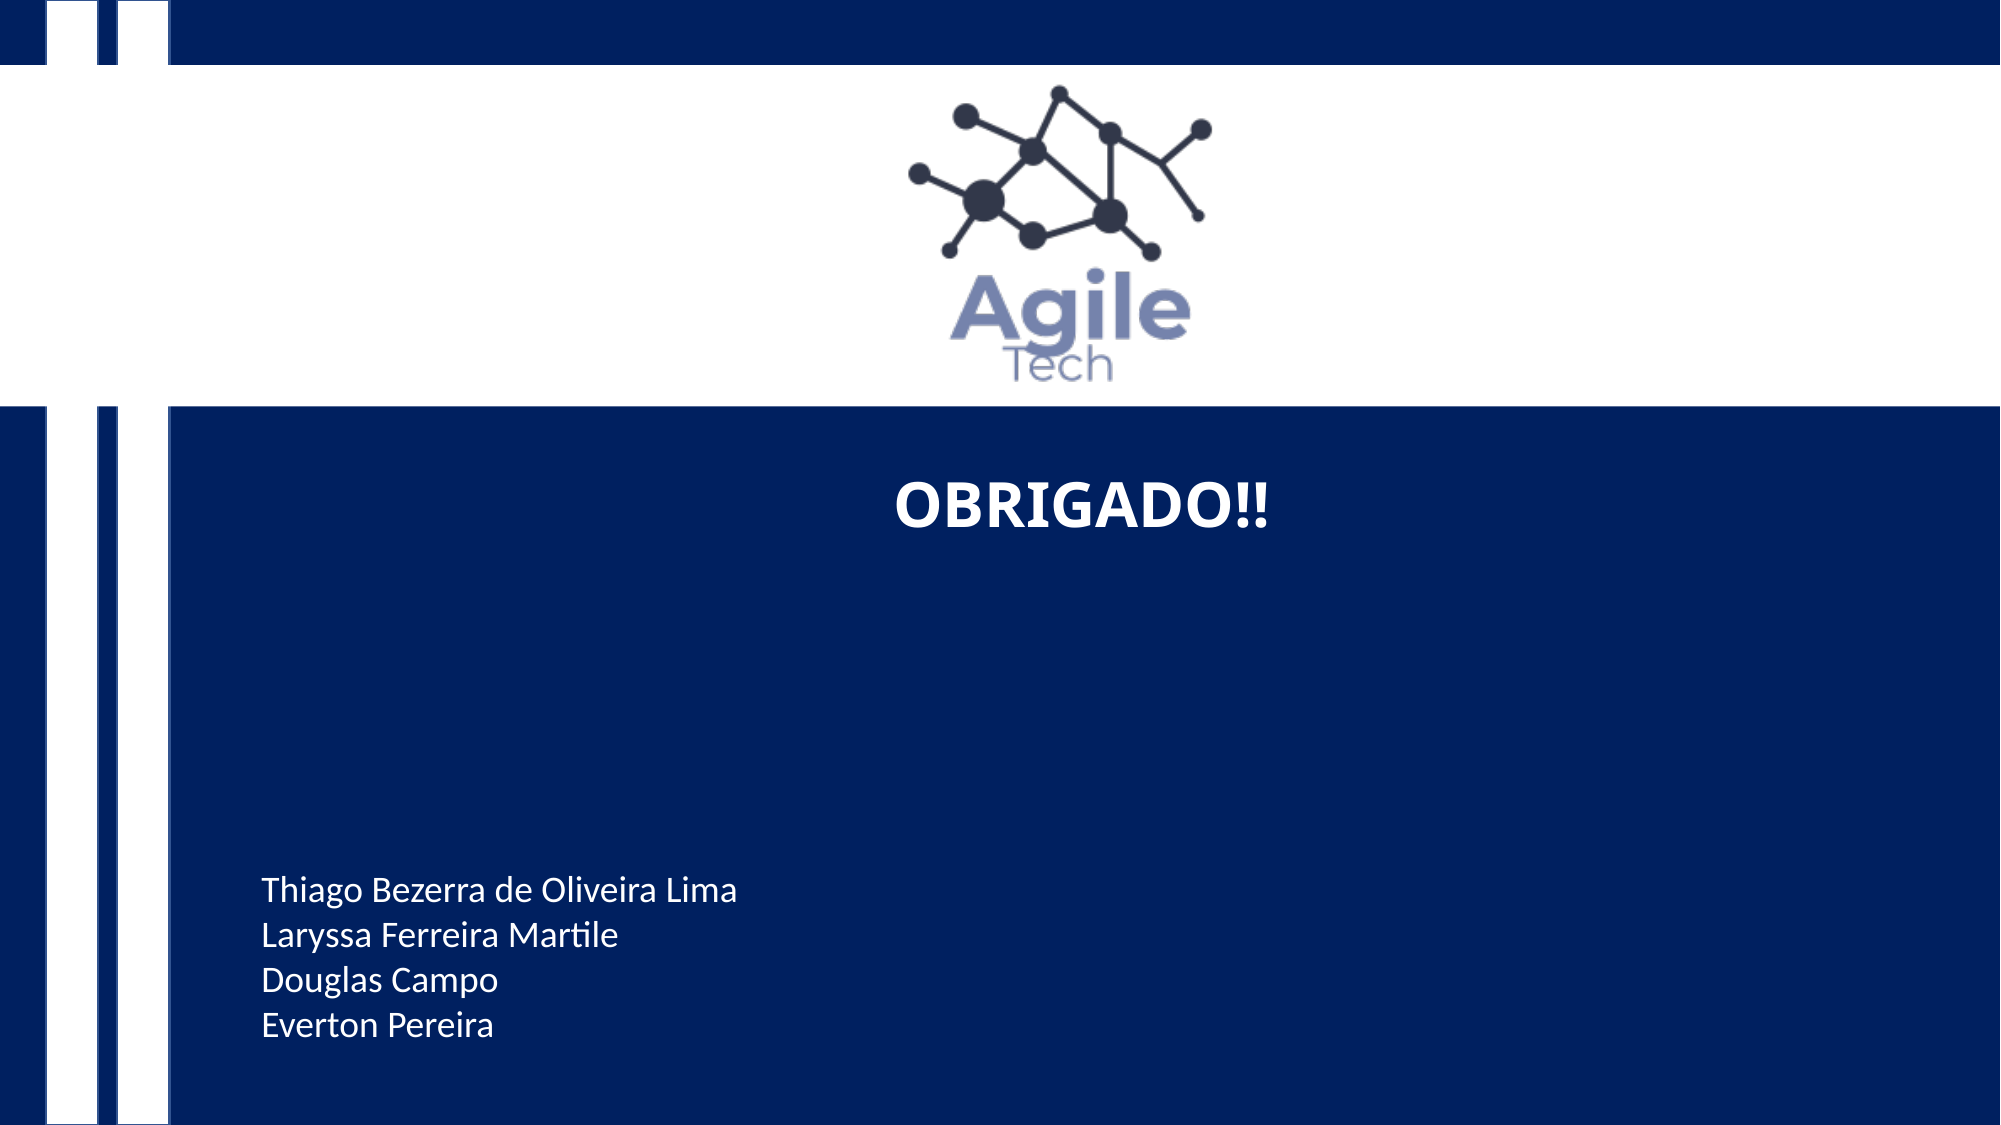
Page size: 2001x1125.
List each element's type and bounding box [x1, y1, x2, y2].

picture [892, 65, 1229, 402]
text_box [0, 0, 2000, 1125]
